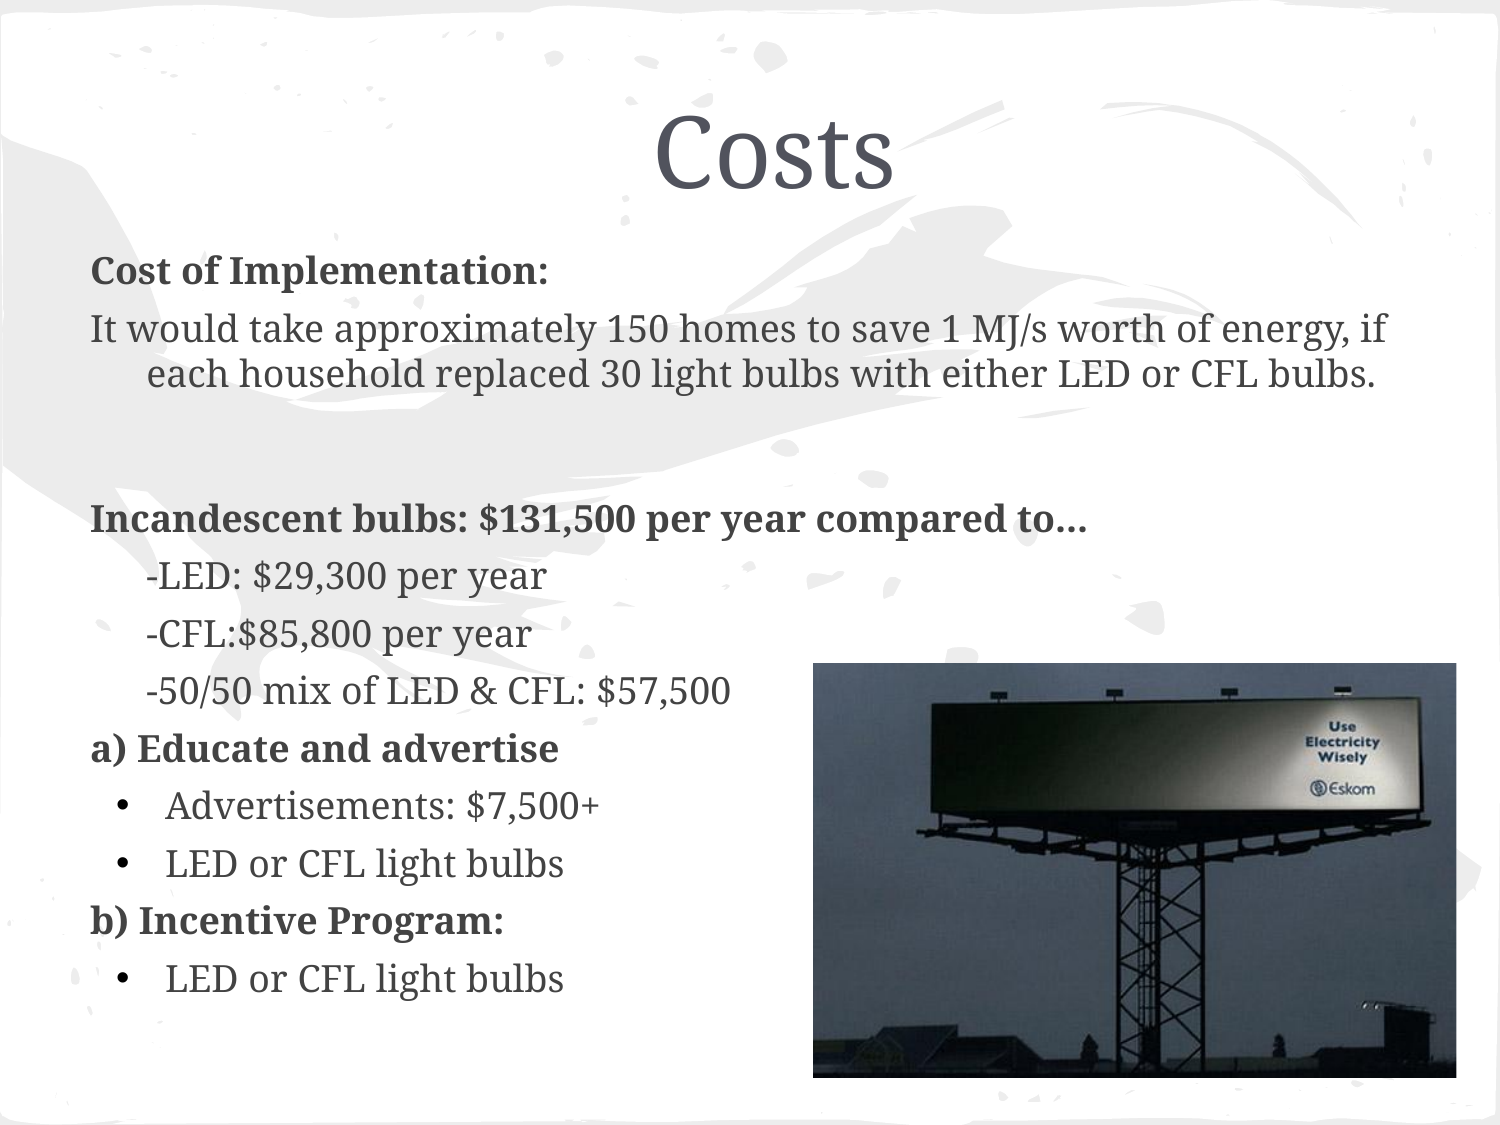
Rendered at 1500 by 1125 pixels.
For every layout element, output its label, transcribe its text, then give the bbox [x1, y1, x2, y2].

list Cost of Implementation: It would take approximately 150 homes to save 1 MJ/s worth of energy, if each household replaced 30 light bulbs with either LED or CFL bulbs. Incandescent bulbs: $131,500 per year compared to... -LED: $29,300 per year -CFL:$85,800 per year -50/50 mix of LED & CFL: $57,500 a) Educate and advertise Advertisements: $7,500+ LED or CFL light bulbs b) Incentive Program: LED or CFL light bulbs [75, 232, 1415, 1103]
text_box [813, 663, 1457, 1078]
title Costs [75, 39, 1425, 258]
